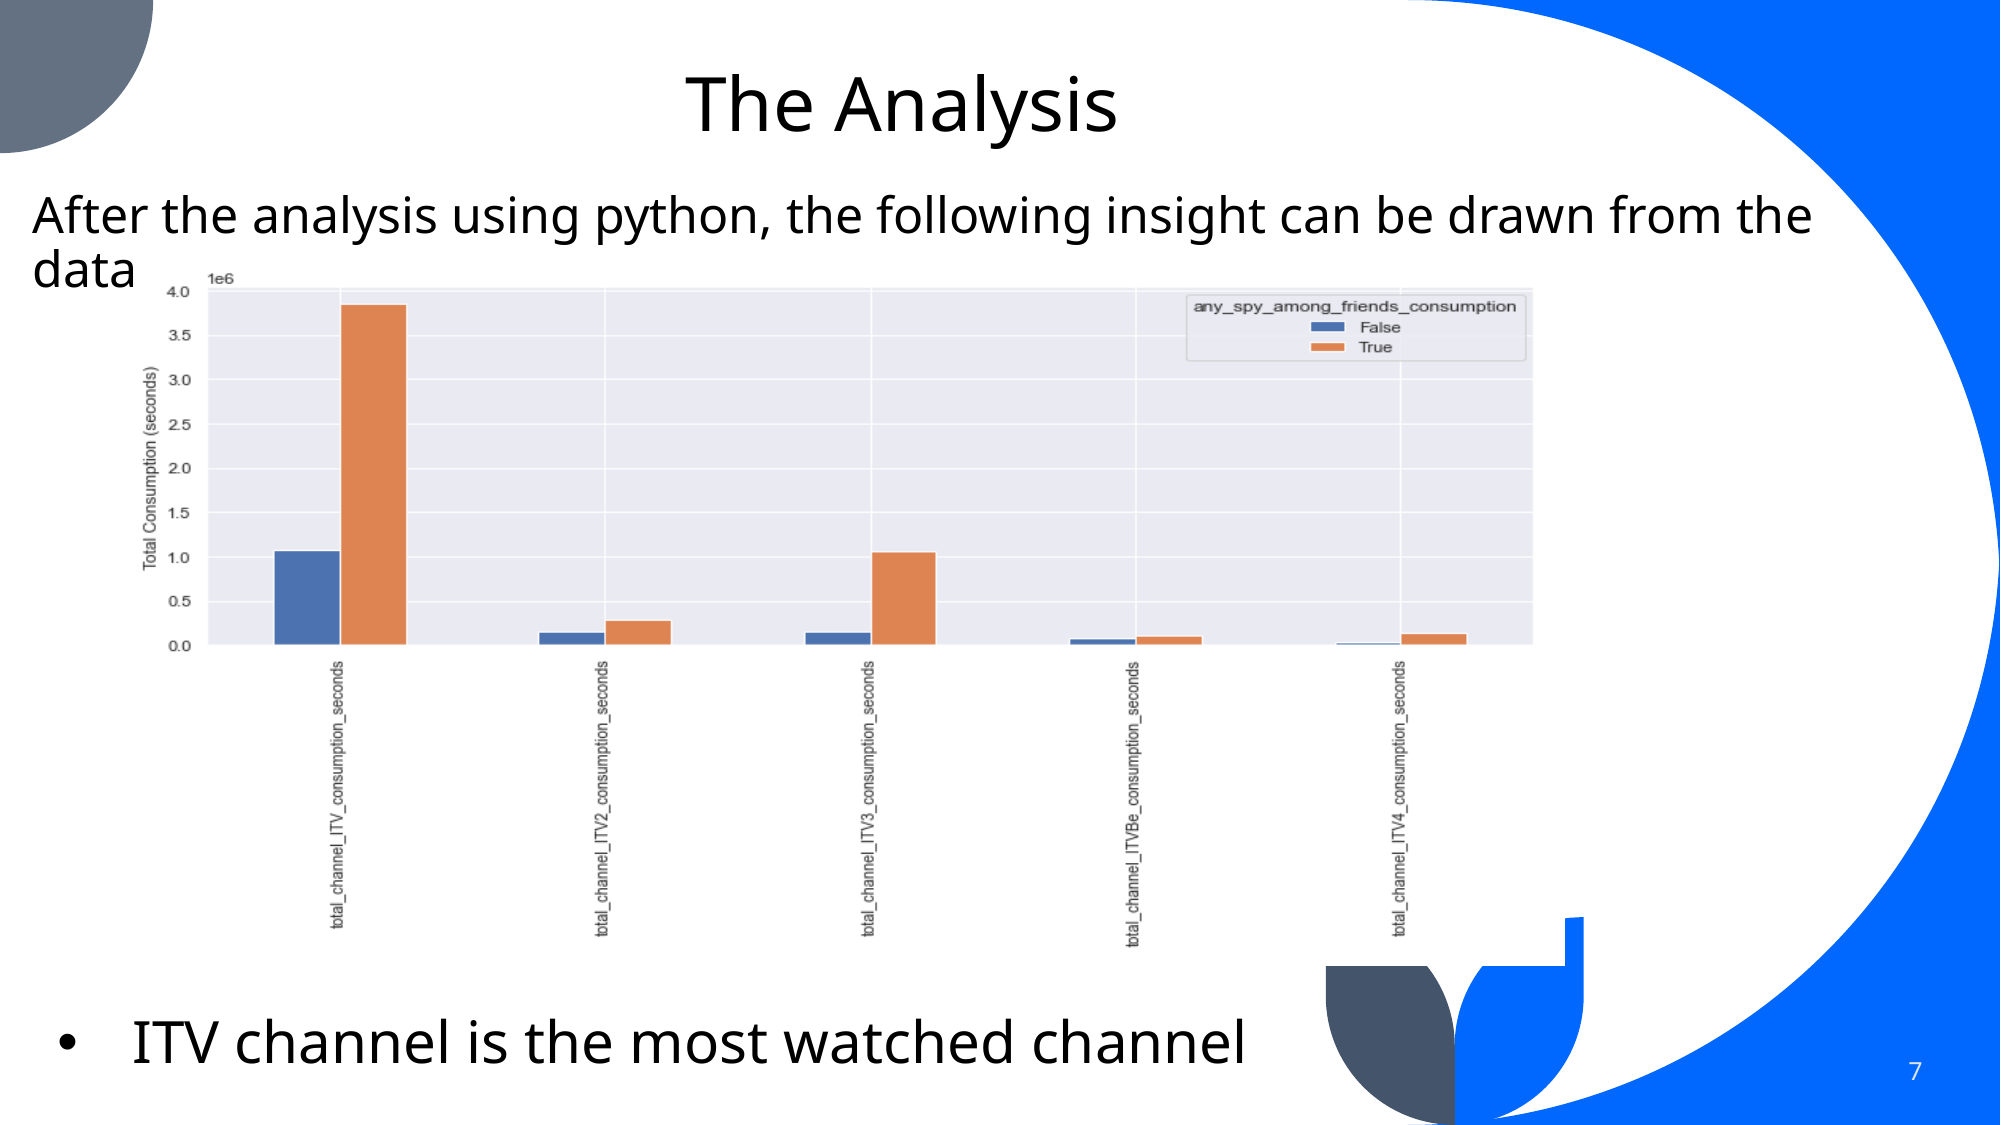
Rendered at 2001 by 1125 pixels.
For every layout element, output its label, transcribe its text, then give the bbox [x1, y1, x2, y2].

list After the analysis using python, the following insight can be drawn from the data [17, 183, 1837, 243]
slide_number 7 [1665, 1042, 1938, 1103]
text_box ITV channel is the most watched channel [42, 1005, 1306, 1066]
text_box The Analysis [670, 59, 1306, 136]
picture [137, 259, 1565, 966]
